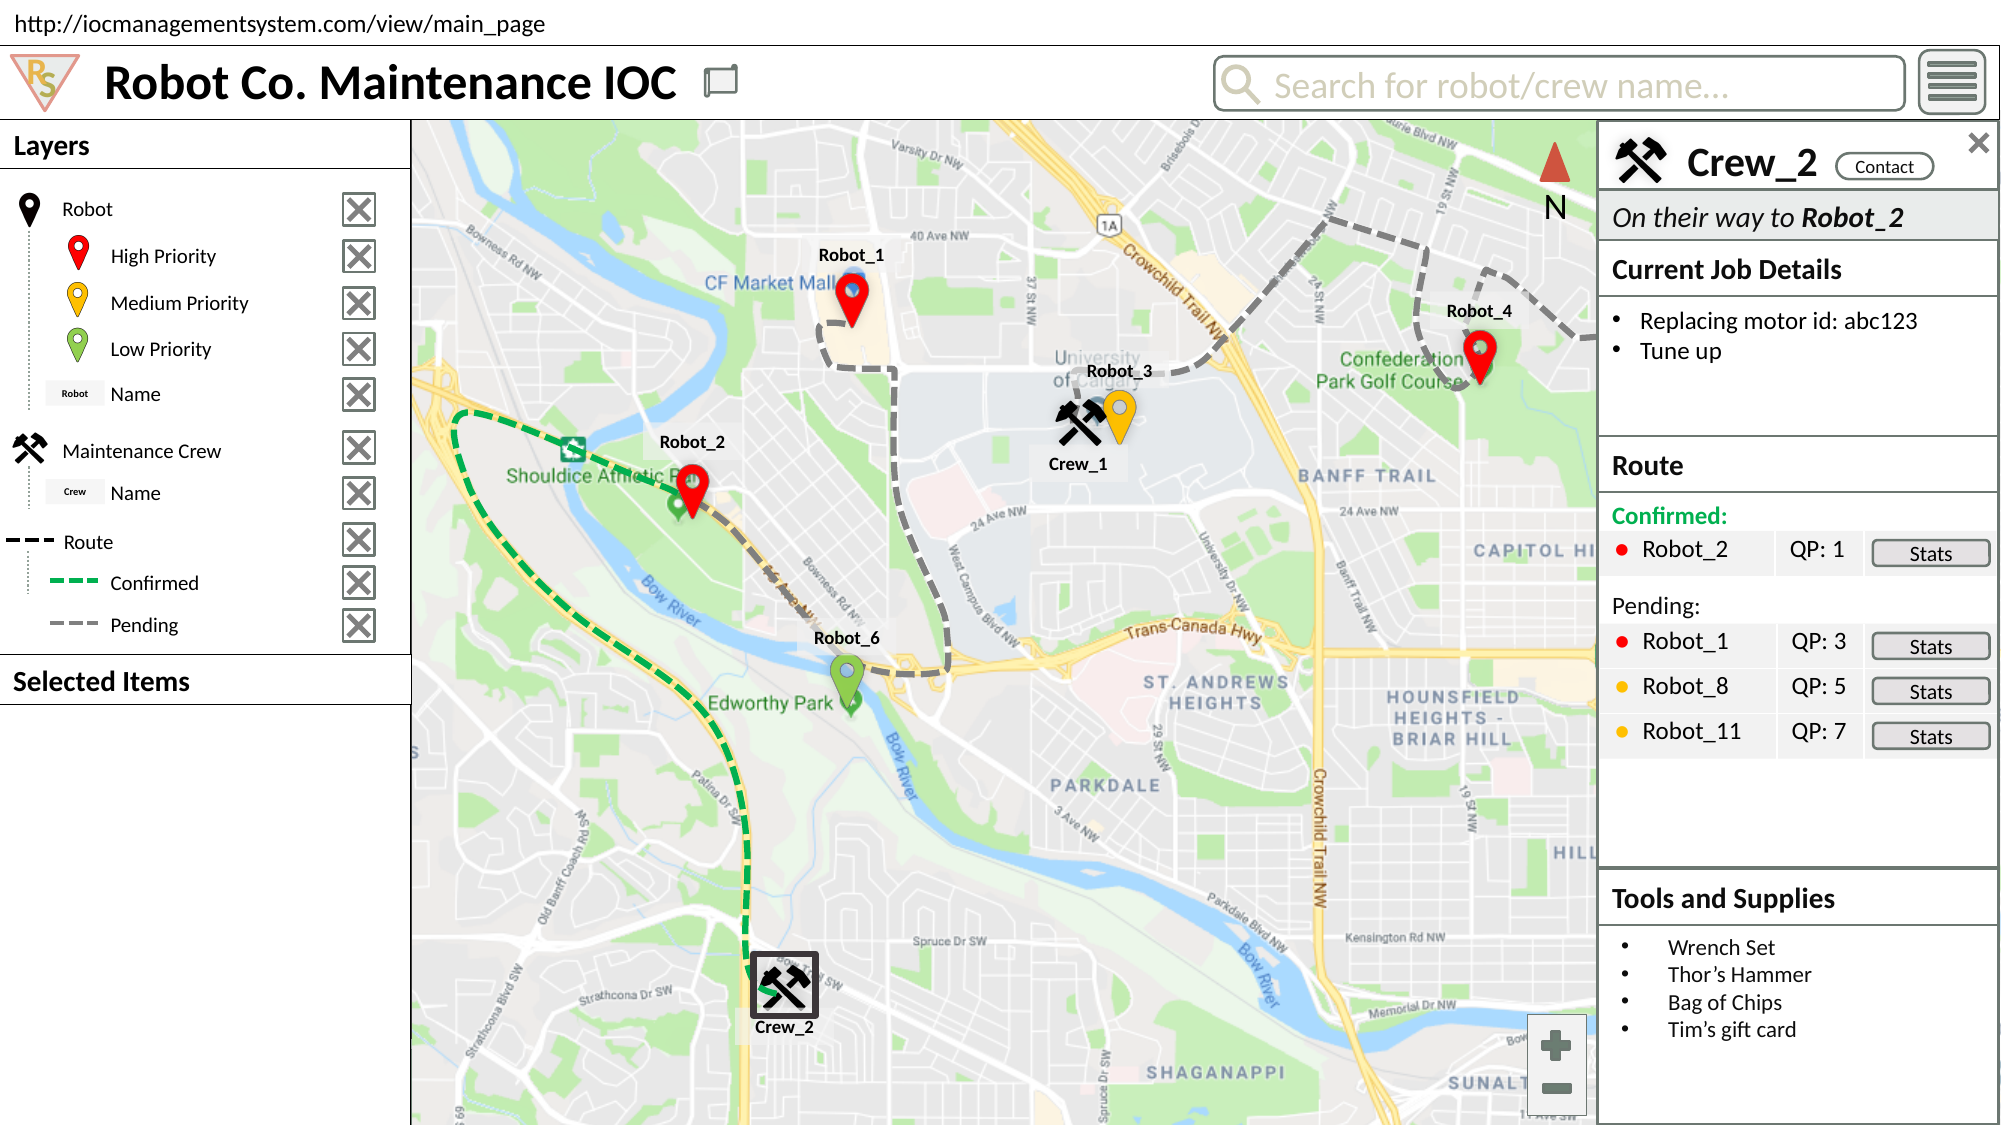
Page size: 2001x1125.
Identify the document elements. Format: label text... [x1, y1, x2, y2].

text_box Layers [0, 120, 409, 169]
text_box [0, 705, 409, 1125]
picture [410, 109, 2001, 1125]
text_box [10, 38, 80, 112]
text_box [81, 44, 409, 120]
text_box [342, 523, 376, 557]
text_box [345, 526, 373, 554]
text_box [1222, 66, 1260, 104]
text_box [49, 561, 547, 602]
text_box [714, 44, 2000, 107]
text_box [0, 44, 13, 120]
text_box Route [48, 523, 409, 561]
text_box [11, 427, 499, 471]
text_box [1528, 142, 1579, 236]
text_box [54, 228, 547, 274]
text_box http://iocmanagementsystem.com/view/main_page [0, 0, 2000, 44]
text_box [45, 471, 547, 515]
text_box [5, 185, 499, 235]
text_box [0, 169, 409, 654]
text_box Selected Items [0, 654, 409, 705]
text_box Search for robot/crew name… [1213, 54, 1907, 106]
text_box Robot Co. Maintenance IOC [89, 42, 714, 118]
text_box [45, 372, 547, 416]
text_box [49, 603, 547, 647]
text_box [1918, 49, 1986, 115]
text_box [703, 63, 738, 98]
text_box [53, 320, 546, 370]
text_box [1527, 1014, 1587, 1117]
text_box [53, 275, 547, 319]
